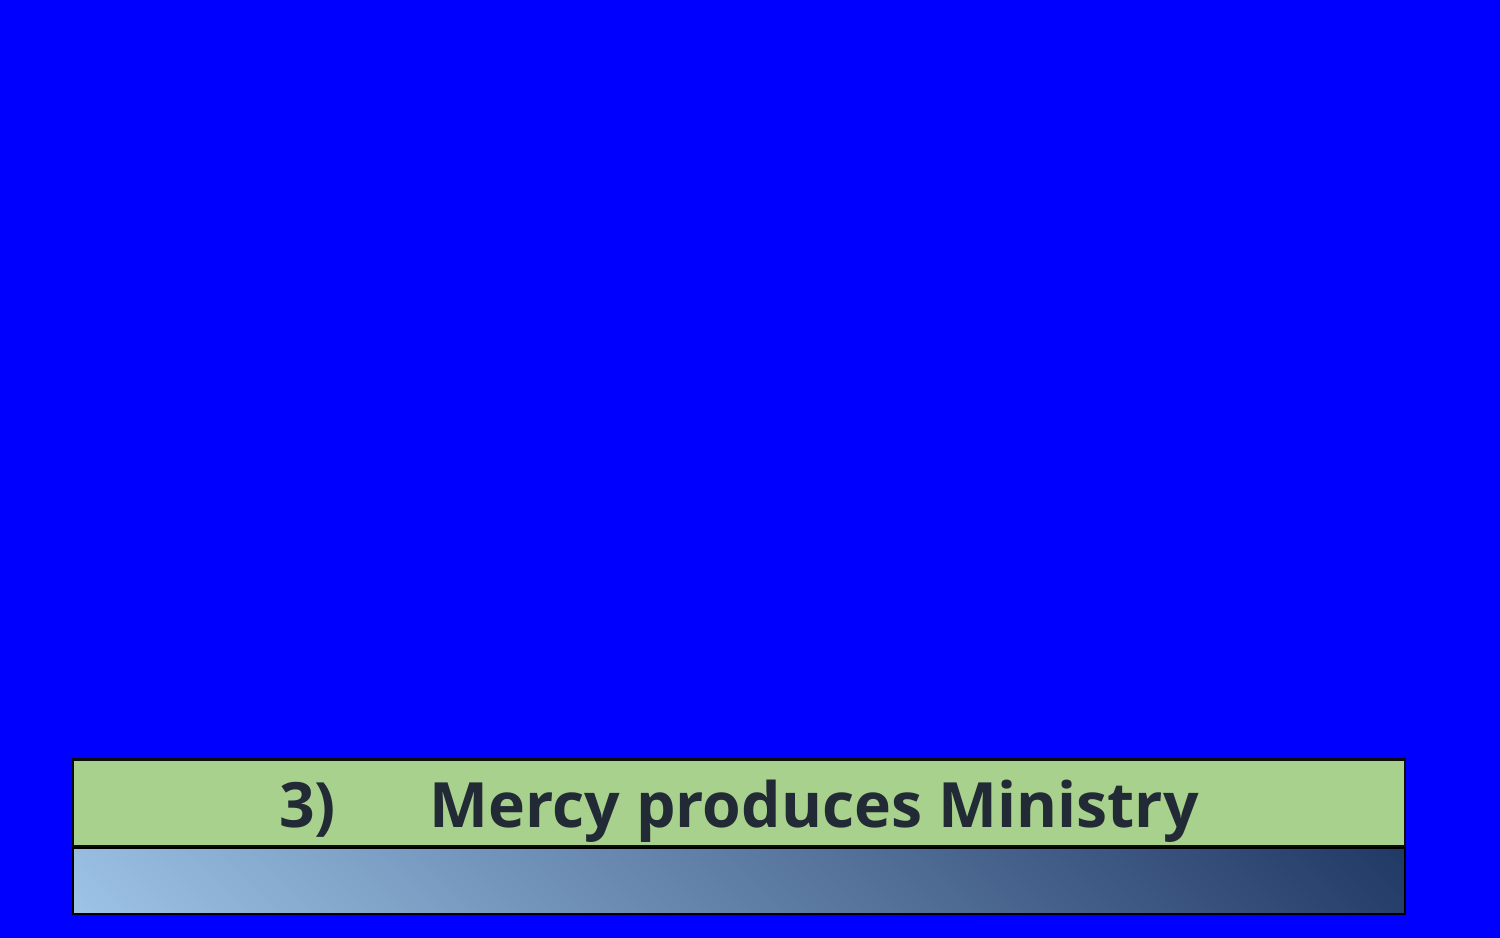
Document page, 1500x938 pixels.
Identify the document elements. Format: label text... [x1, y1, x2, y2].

text_box ALL THINGS THAT PERTAIN TO LIFE AND GODLINESS [73, 848, 1406, 915]
text_box 3) Mercy produces Ministry [73, 759, 1405, 846]
